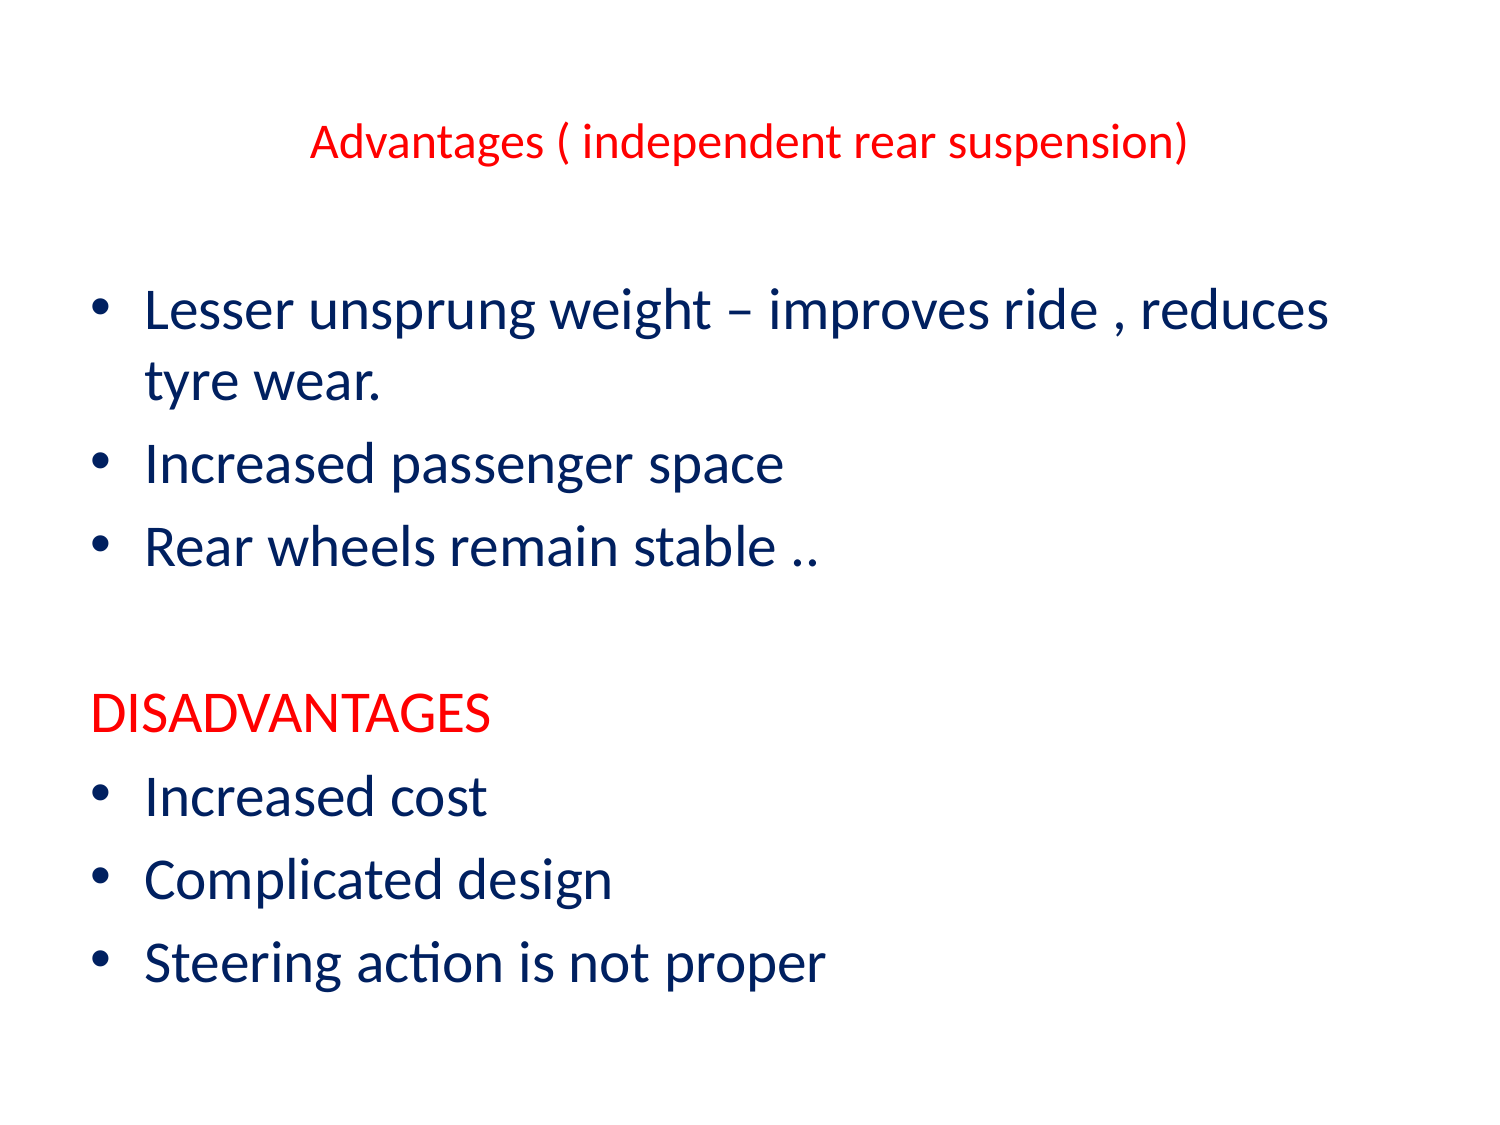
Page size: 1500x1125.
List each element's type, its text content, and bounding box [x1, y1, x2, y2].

title Advantages ( independent rear suspension) [75, 45, 1425, 233]
list Lesser unsprung weight – improves ride , reduces tyre wear. Increased passenger space Rear wheels remain stable .. DISADVANTAGES Increased cost Complicated design Steering action is not proper [75, 262, 1425, 1005]
